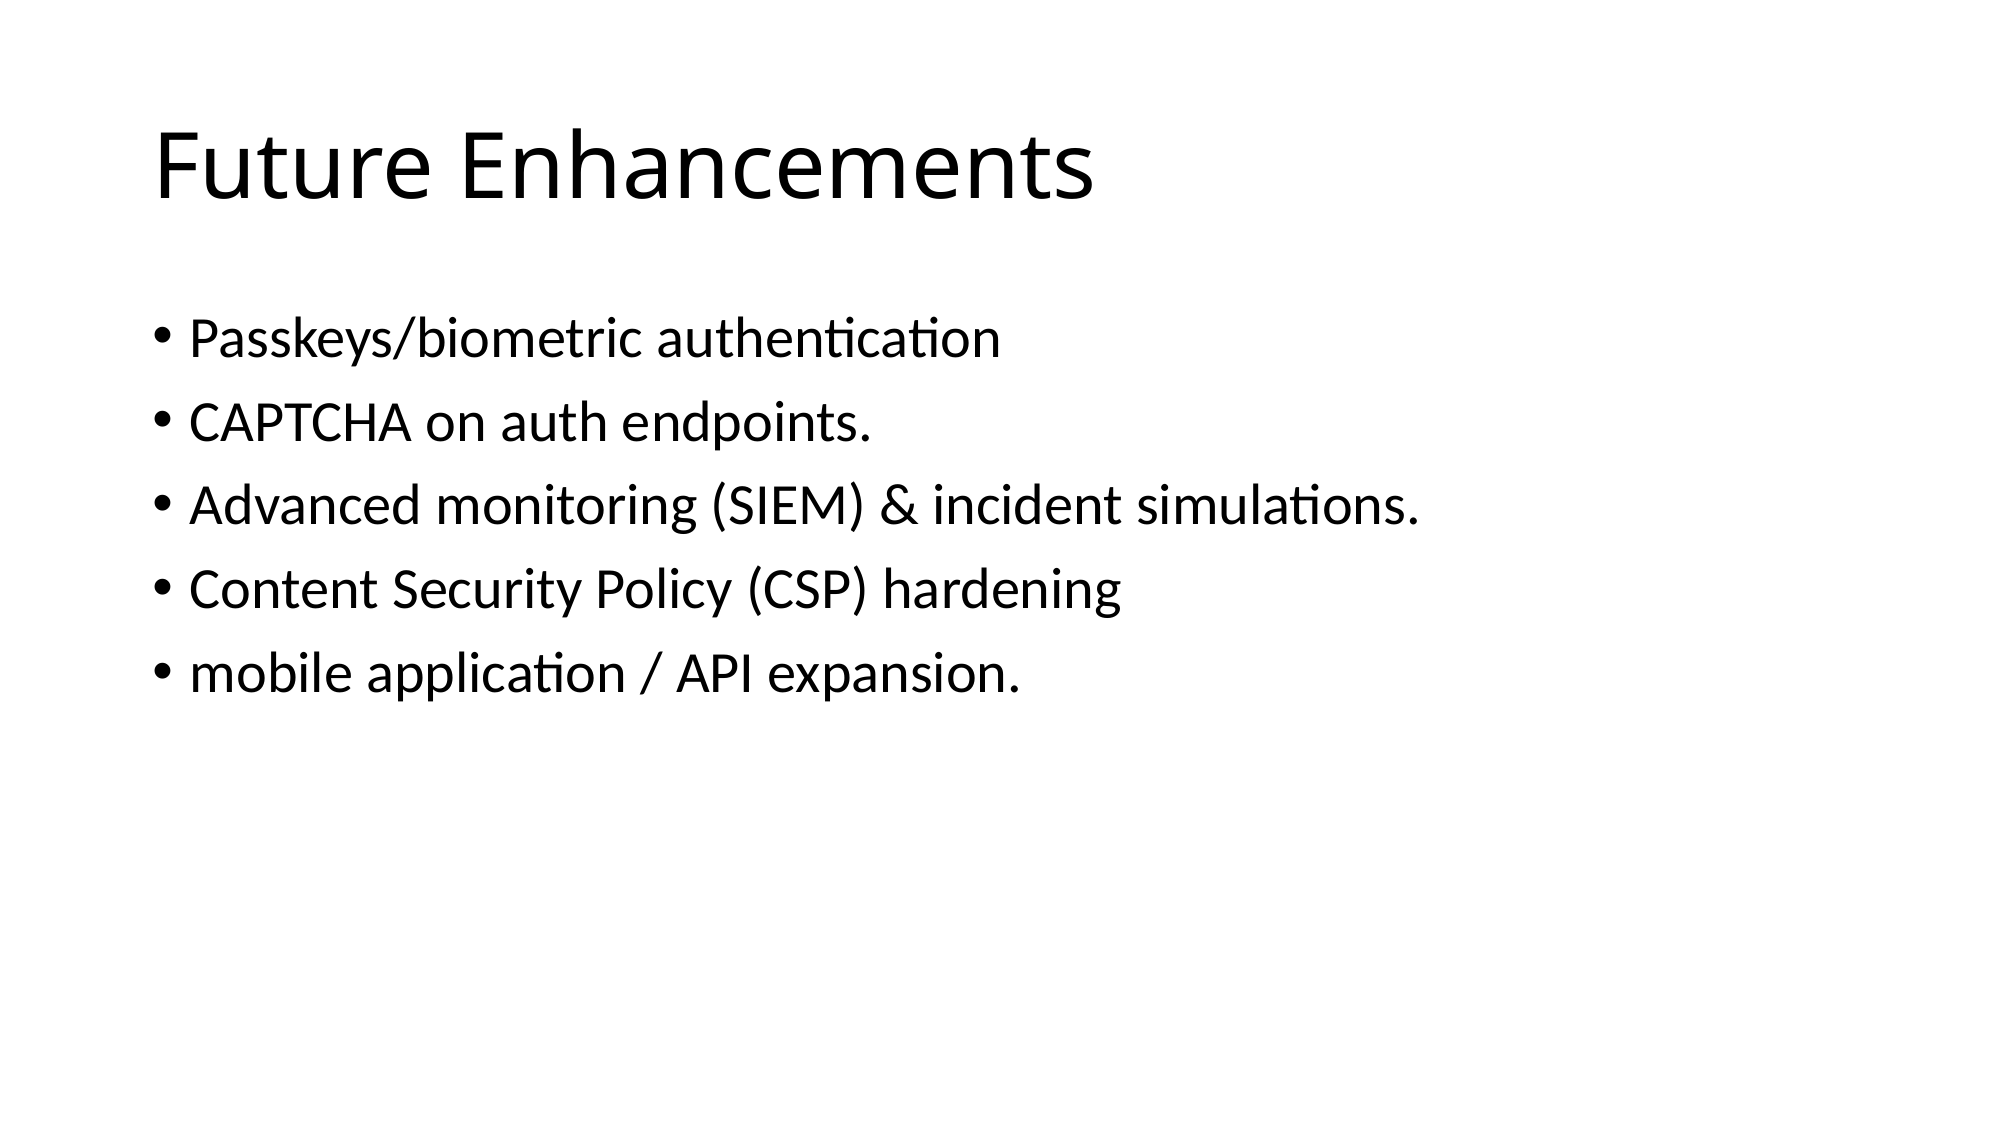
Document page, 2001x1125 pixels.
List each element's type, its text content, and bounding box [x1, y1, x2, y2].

title Future Enhancements [137, 59, 1863, 278]
list Passkeys/biometric authentication CAPTCHA on auth endpoints. Advanced monitoring (SIEM) & incident simulations. Content Security Policy (CSP) hardening mobile application / API expansion. [137, 299, 1863, 1014]
